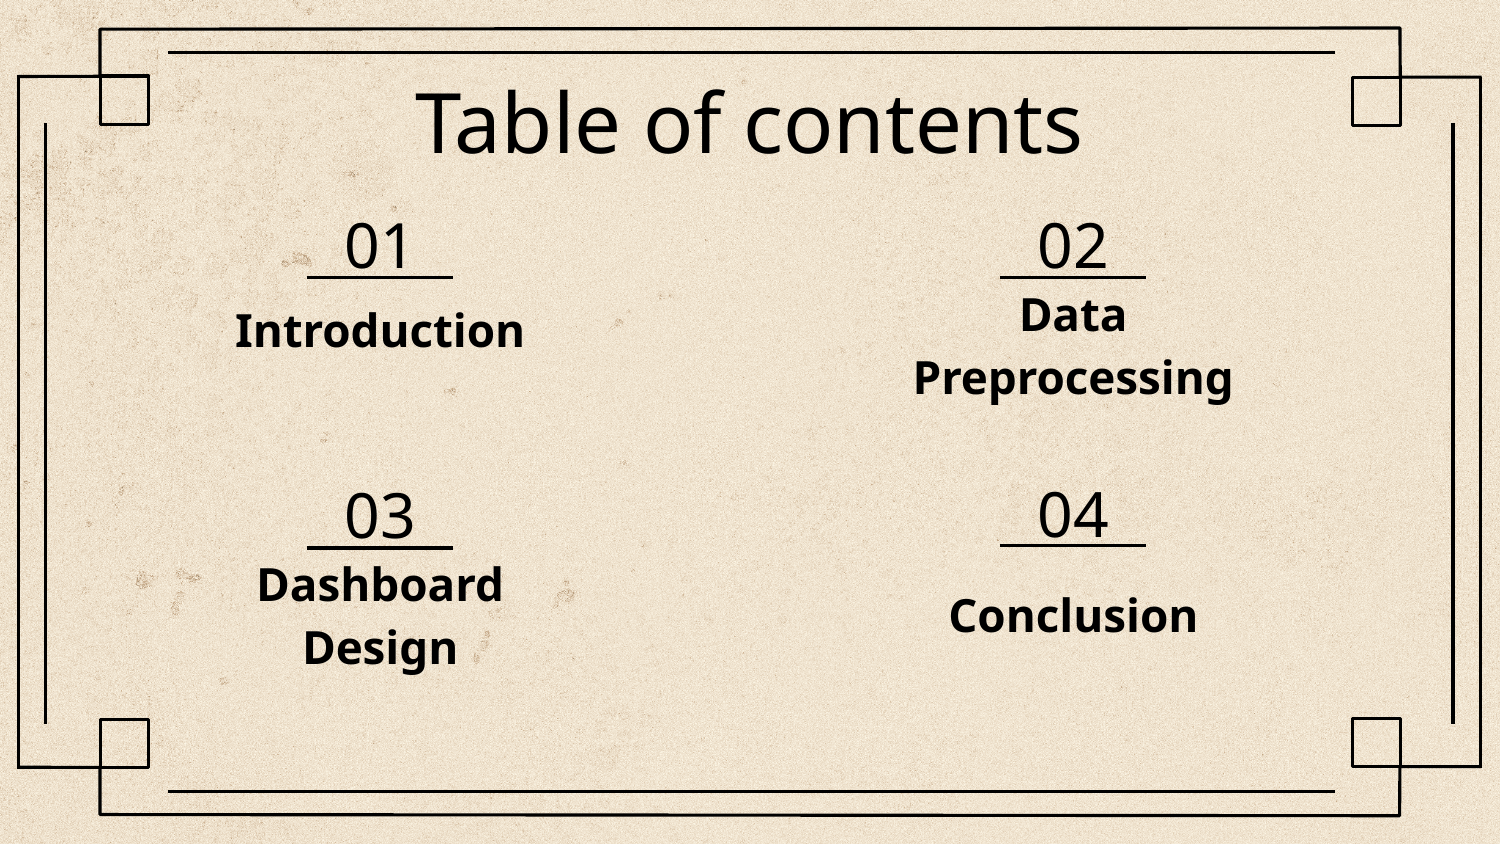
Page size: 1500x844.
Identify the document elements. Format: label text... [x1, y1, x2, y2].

title 04 [999, 467, 1148, 547]
title 03 [306, 468, 455, 549]
title Table of contents [118, 72, 1382, 167]
subtitle Conclusion [884, 578, 1263, 642]
title 01 [306, 198, 455, 278]
subtitle Introduction [191, 308, 570, 372]
title 02 [999, 198, 1148, 278]
subtitle Data Preprocessing [884, 308, 1263, 372]
subtitle Dashboard Design [191, 578, 570, 642]
